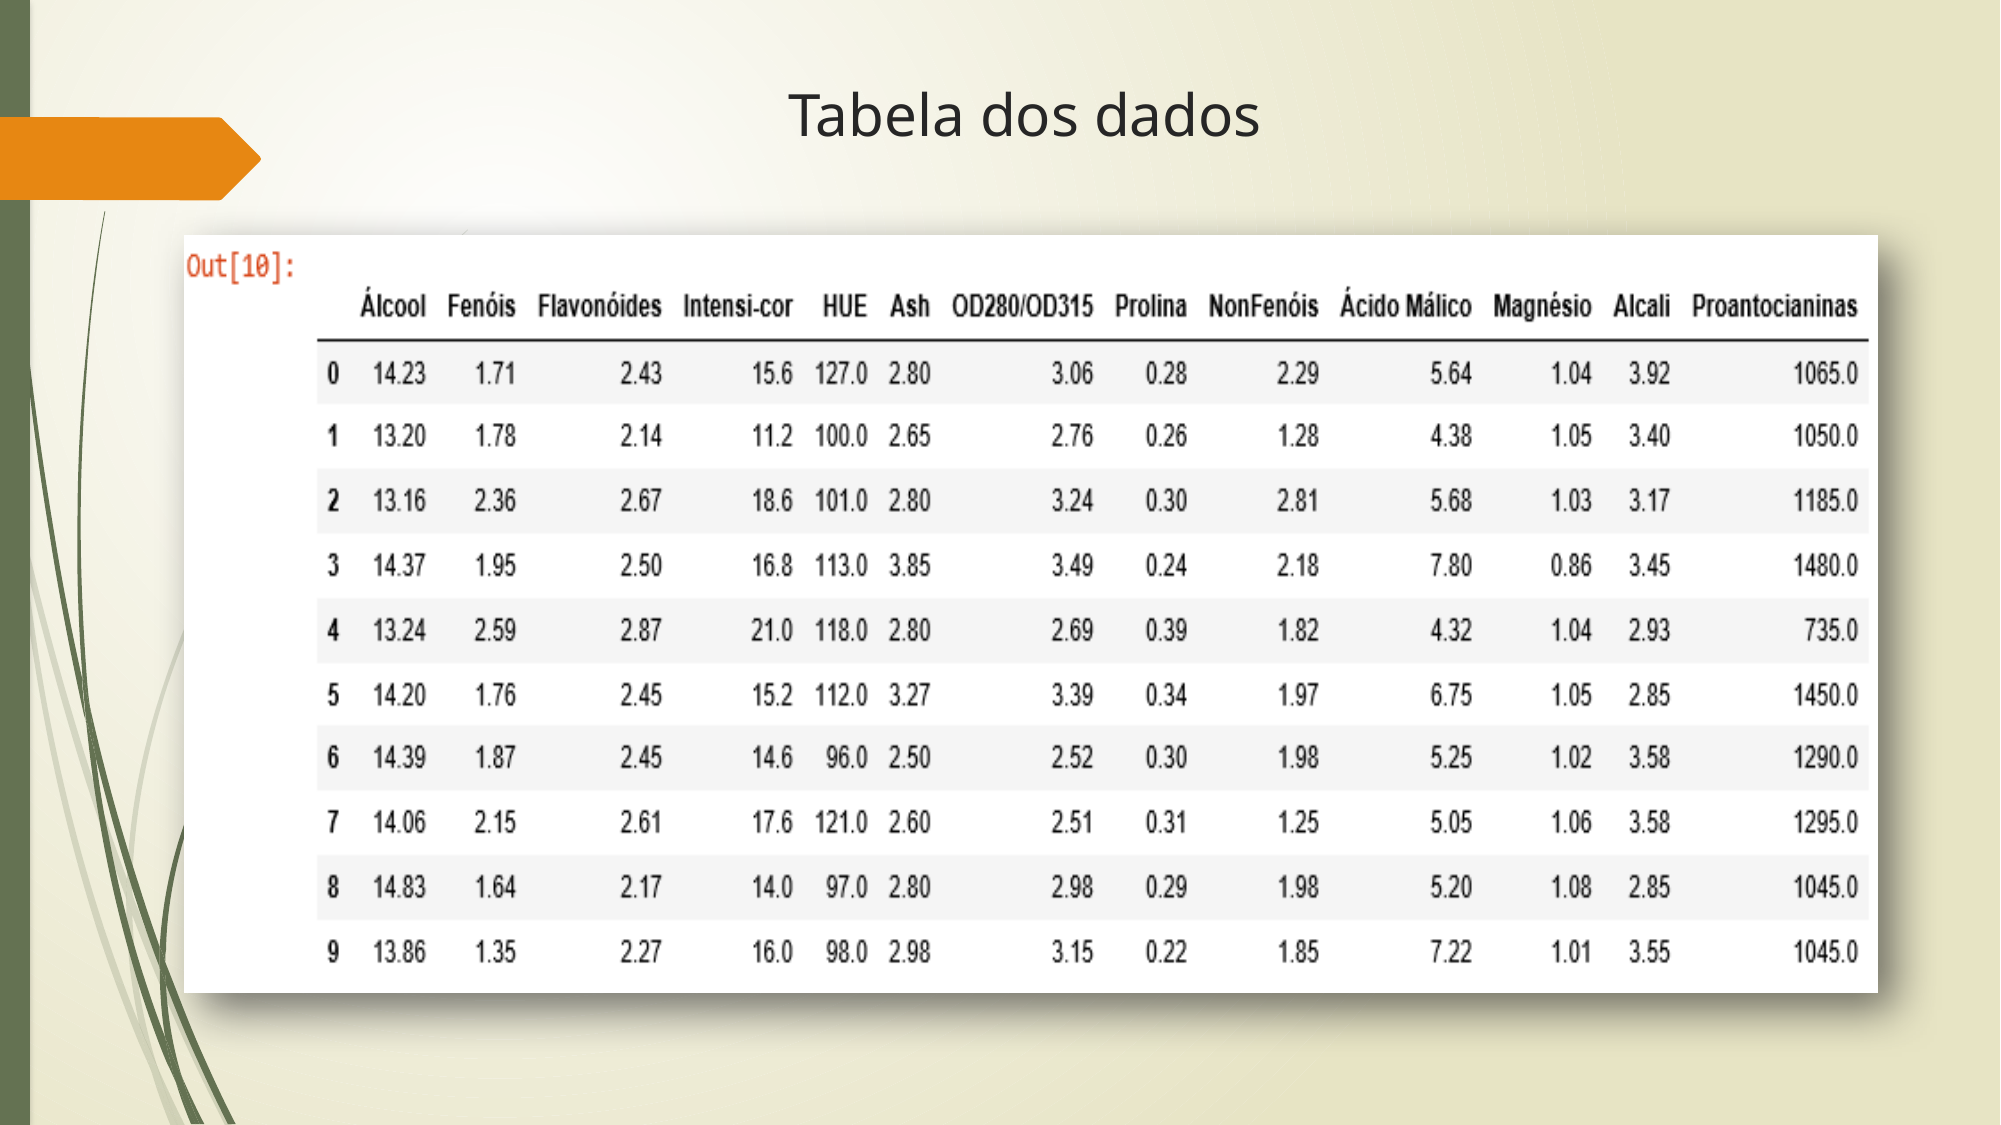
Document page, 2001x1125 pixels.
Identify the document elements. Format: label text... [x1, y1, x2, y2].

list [183, 235, 1878, 993]
text_box Tabela dos dados [456, 70, 1594, 157]
